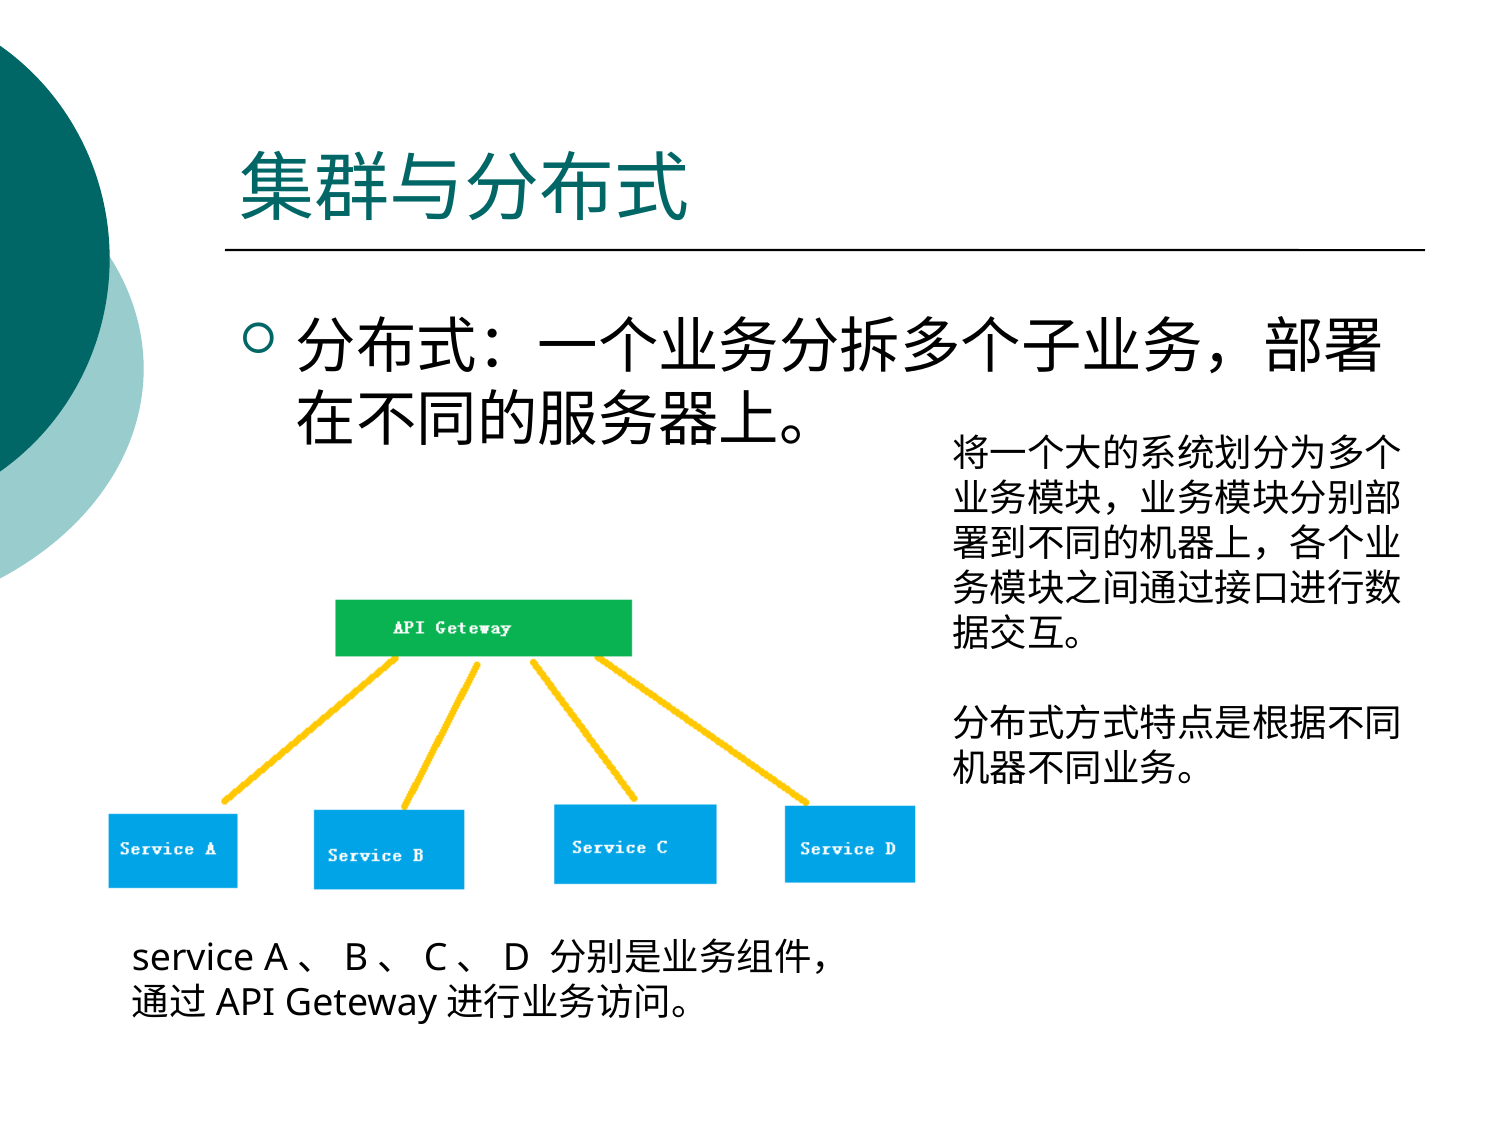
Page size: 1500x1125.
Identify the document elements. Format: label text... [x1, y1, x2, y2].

text_box 将一个大的系统划分为多个业务模块，业务模块分别部署到不同的机器上，各个业务模块之间通过接口进行数据交互。 分布式方式特点是根据不同机器不同业务。 [937, 421, 1454, 842]
text_box service A、B、C、D 分别是业务组件，通过API Geteway进行业务访问。 [117, 938, 868, 1076]
picture [81, 538, 965, 938]
title 集群与分布式 [224, 49, 1425, 238]
list 分布式：一个业务分拆多个子业务，部署在不同的服务器上。 [224, 299, 1425, 505]
